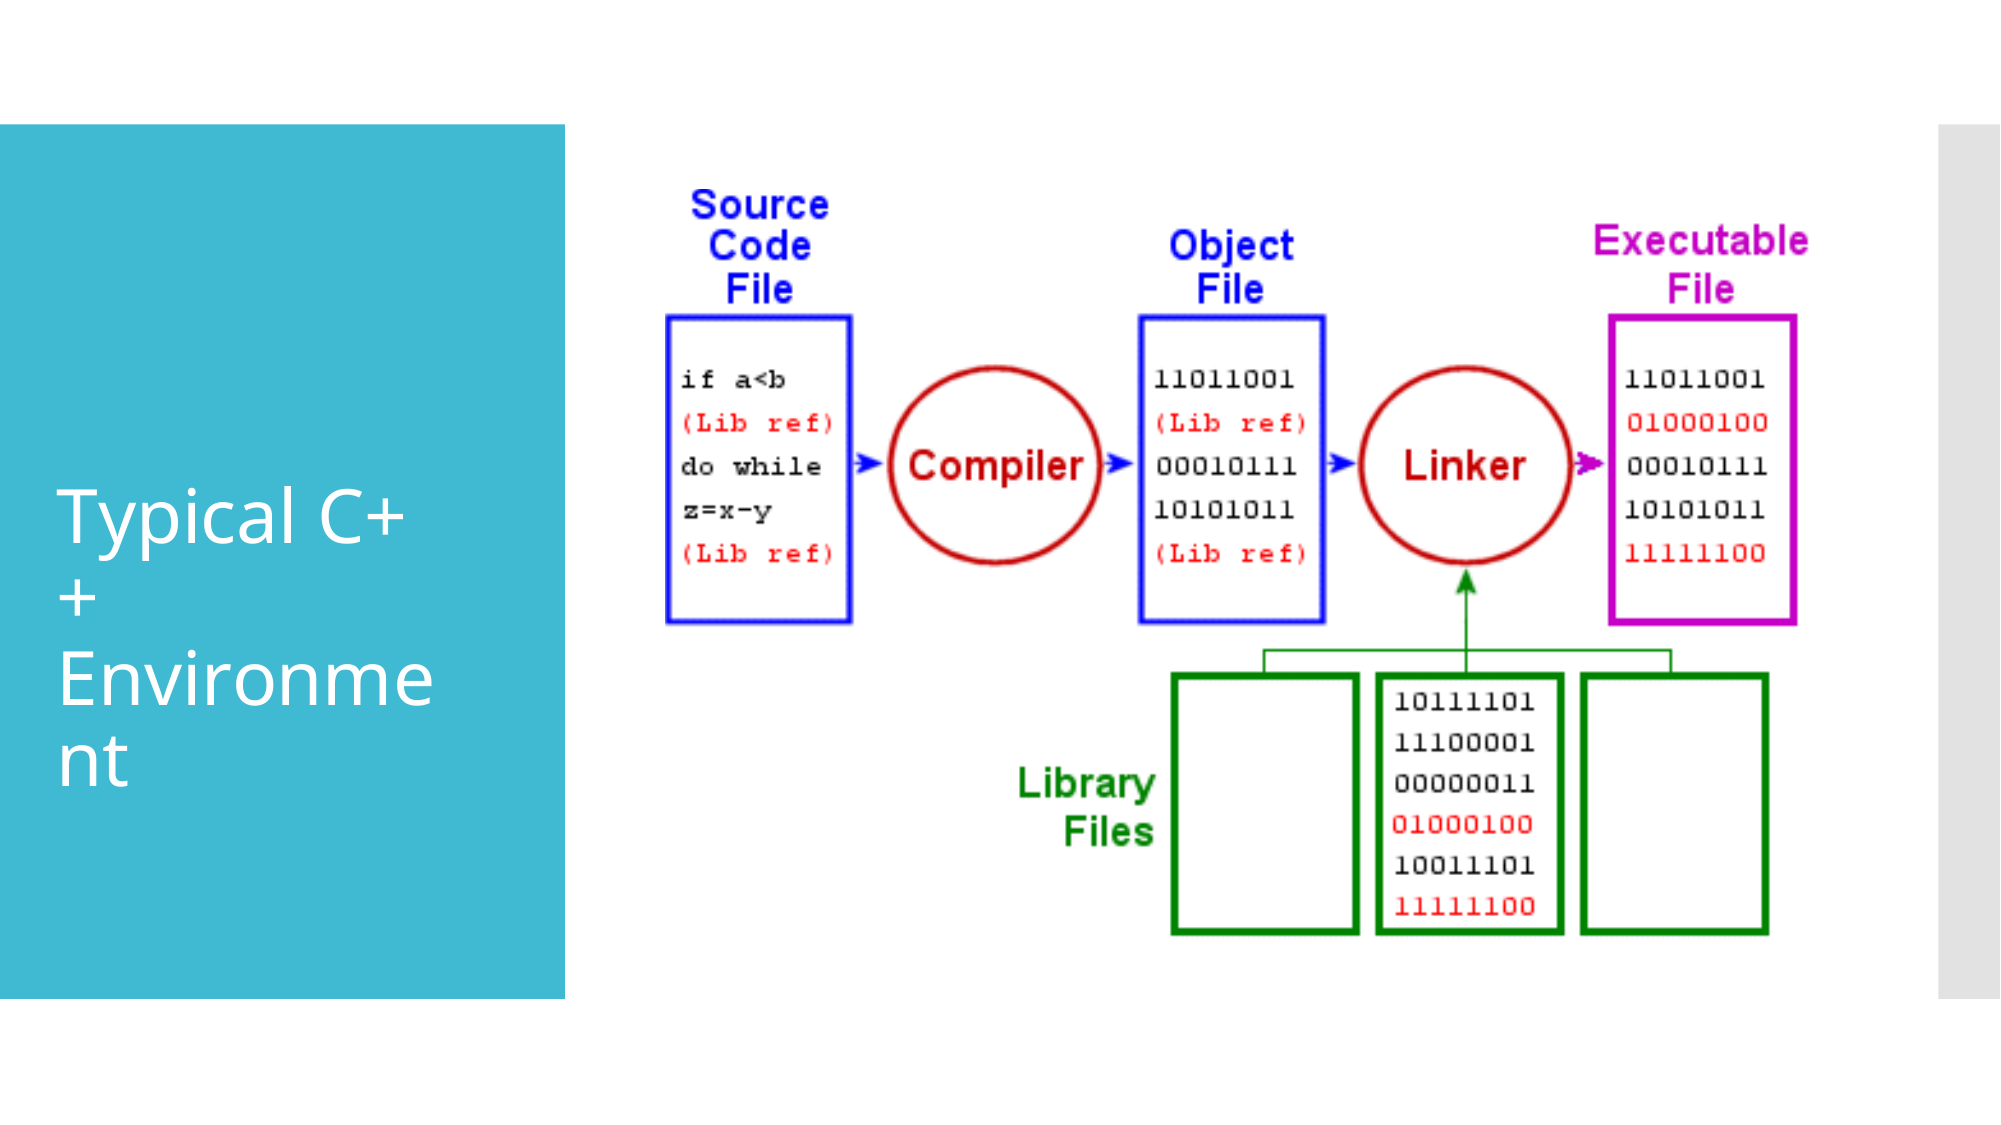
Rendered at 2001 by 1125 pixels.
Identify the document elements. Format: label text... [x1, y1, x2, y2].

picture [665, 189, 1811, 939]
title Typical C++ Environment [54, 464, 447, 802]
